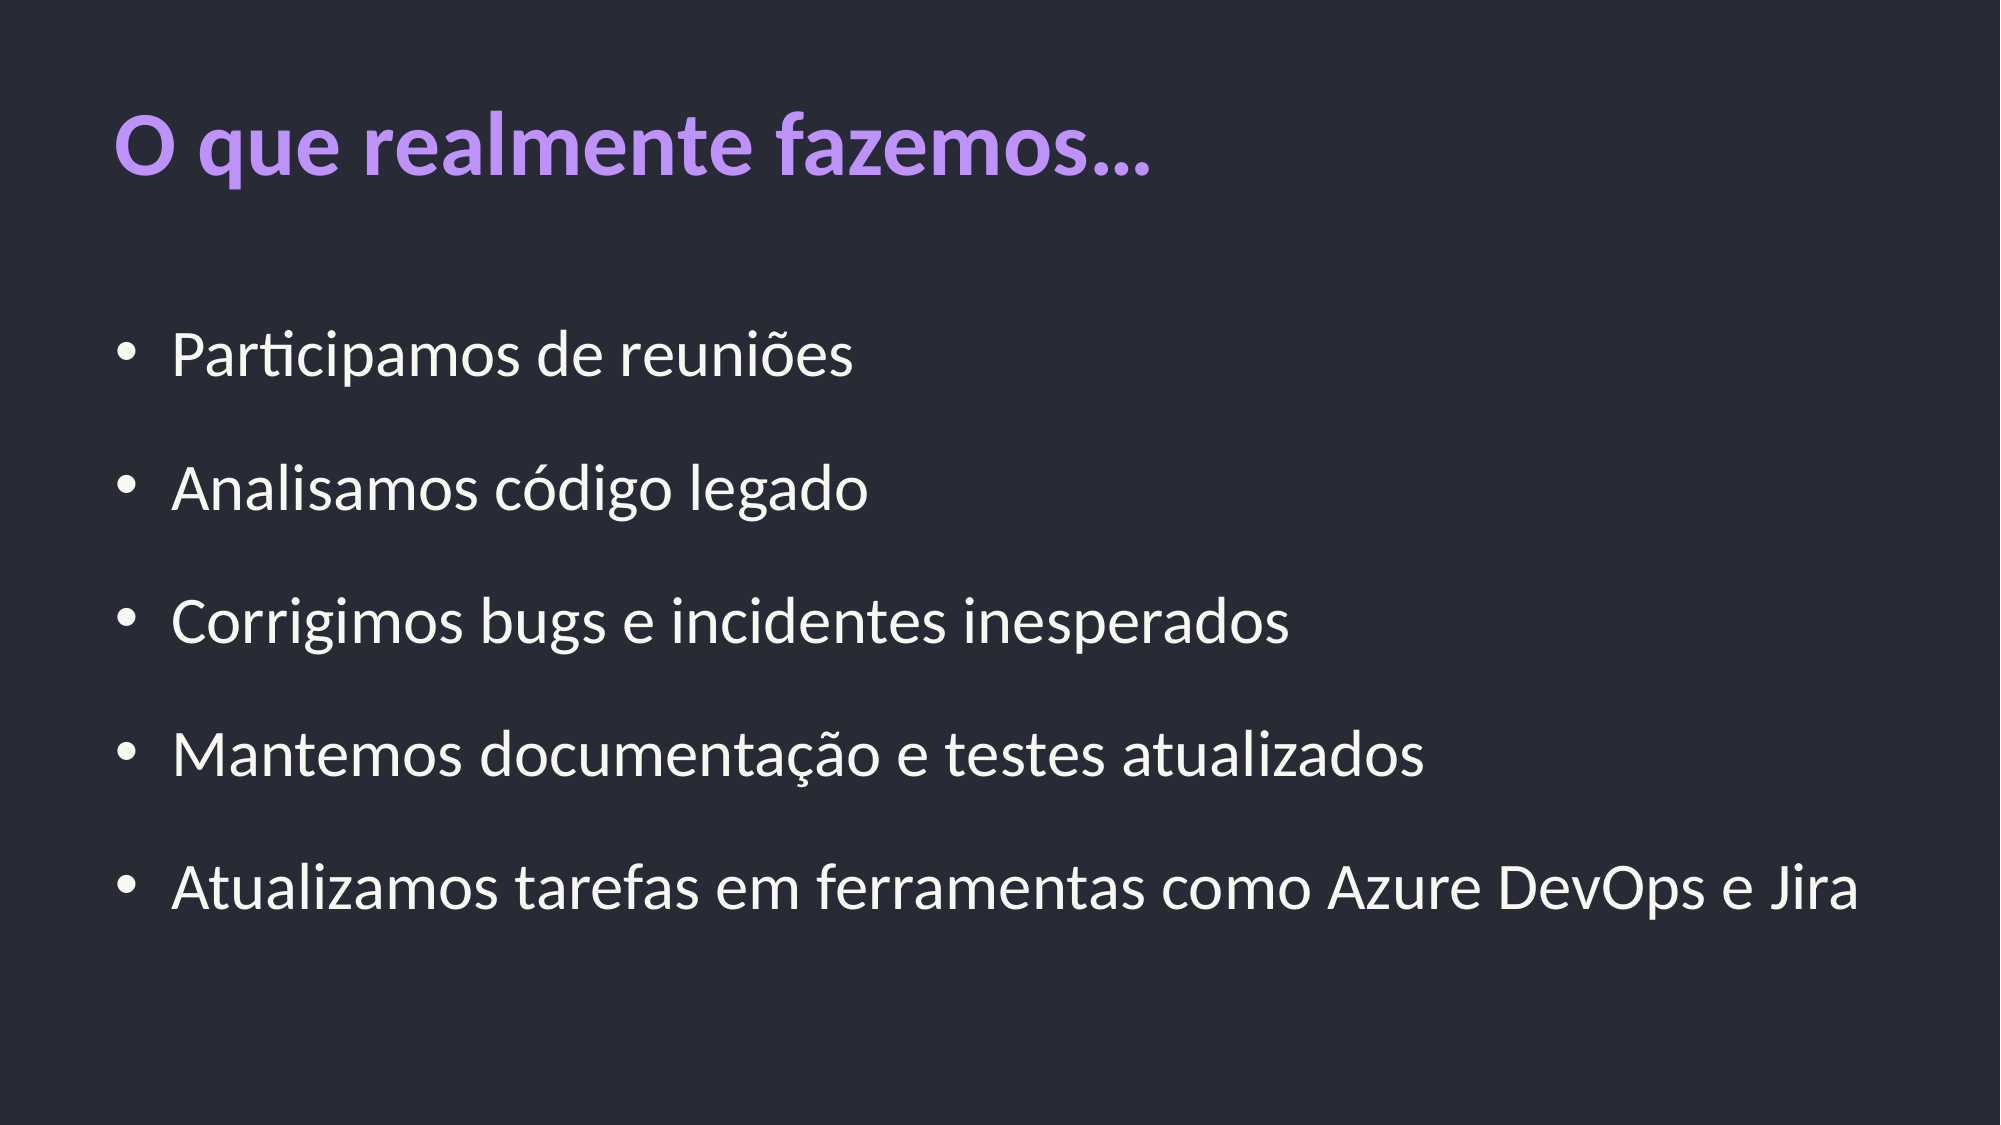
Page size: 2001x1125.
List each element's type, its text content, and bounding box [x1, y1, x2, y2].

list Participamos de reuniões Analisamos código legado Corrigimos bugs e incidentes inesperados Mantemos documentação e testes atualizados Atualizamos tarefas em ferramentas como Azure DevOps e Jira [99, 262, 1900, 1005]
title O que realmente fazemos… [99, 45, 1900, 233]
